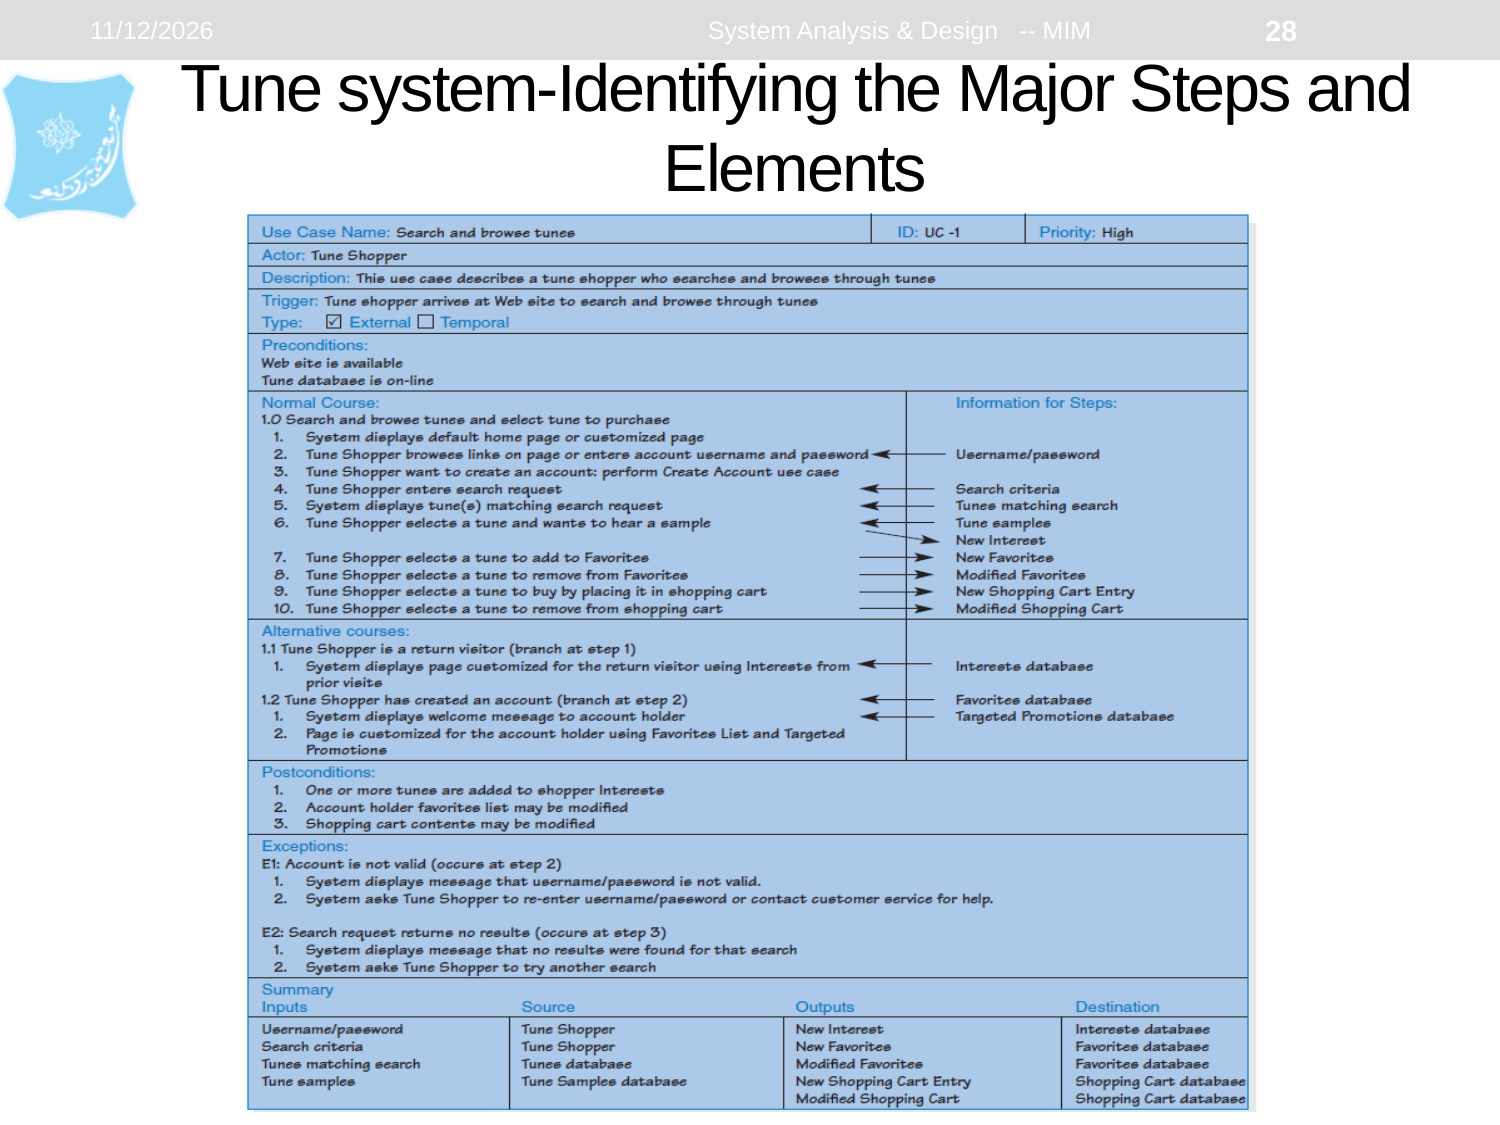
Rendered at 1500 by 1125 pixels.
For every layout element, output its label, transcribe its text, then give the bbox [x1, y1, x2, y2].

slide_number 20-Mar-24 [75, 3, 550, 57]
slide_number 28 [1250, 3, 1425, 57]
title Tune system-Identifying the Major Steps and Elements [153, 62, 1438, 188]
footer System Analysis & Design -- MIM [562, 3, 1238, 57]
picture [240, 208, 1260, 1112]
picture [0, 72, 139, 222]
list [75, 193, 1425, 1112]
